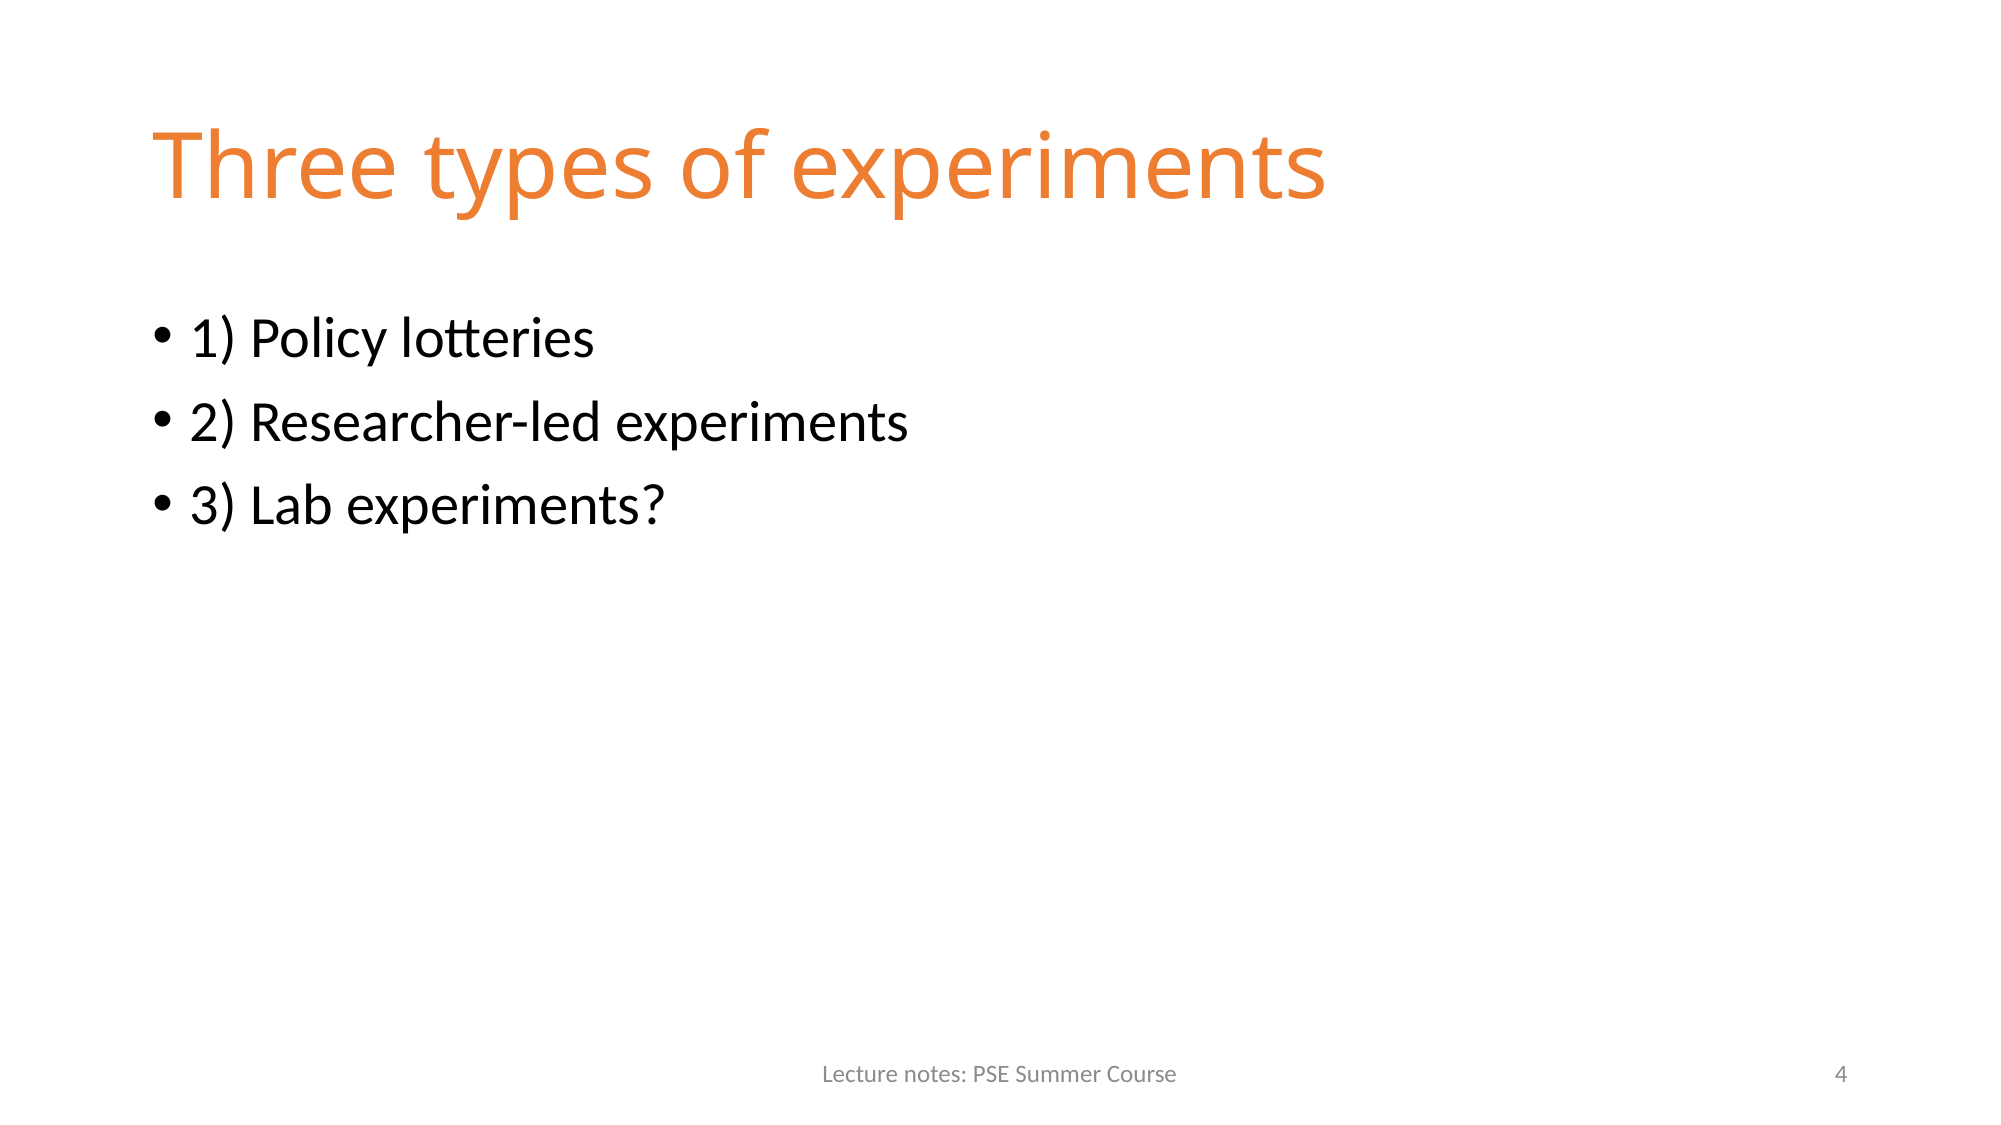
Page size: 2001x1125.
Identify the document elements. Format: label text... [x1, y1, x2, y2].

slide_number 4 [1412, 1042, 1863, 1103]
footer Lecture notes: PSE Summer Course [662, 1042, 1338, 1103]
title Three types of experiments [137, 59, 1863, 278]
list 1) Policy lotteries 2) Researcher-led experiments 3) Lab experiments? [137, 299, 1863, 1014]
